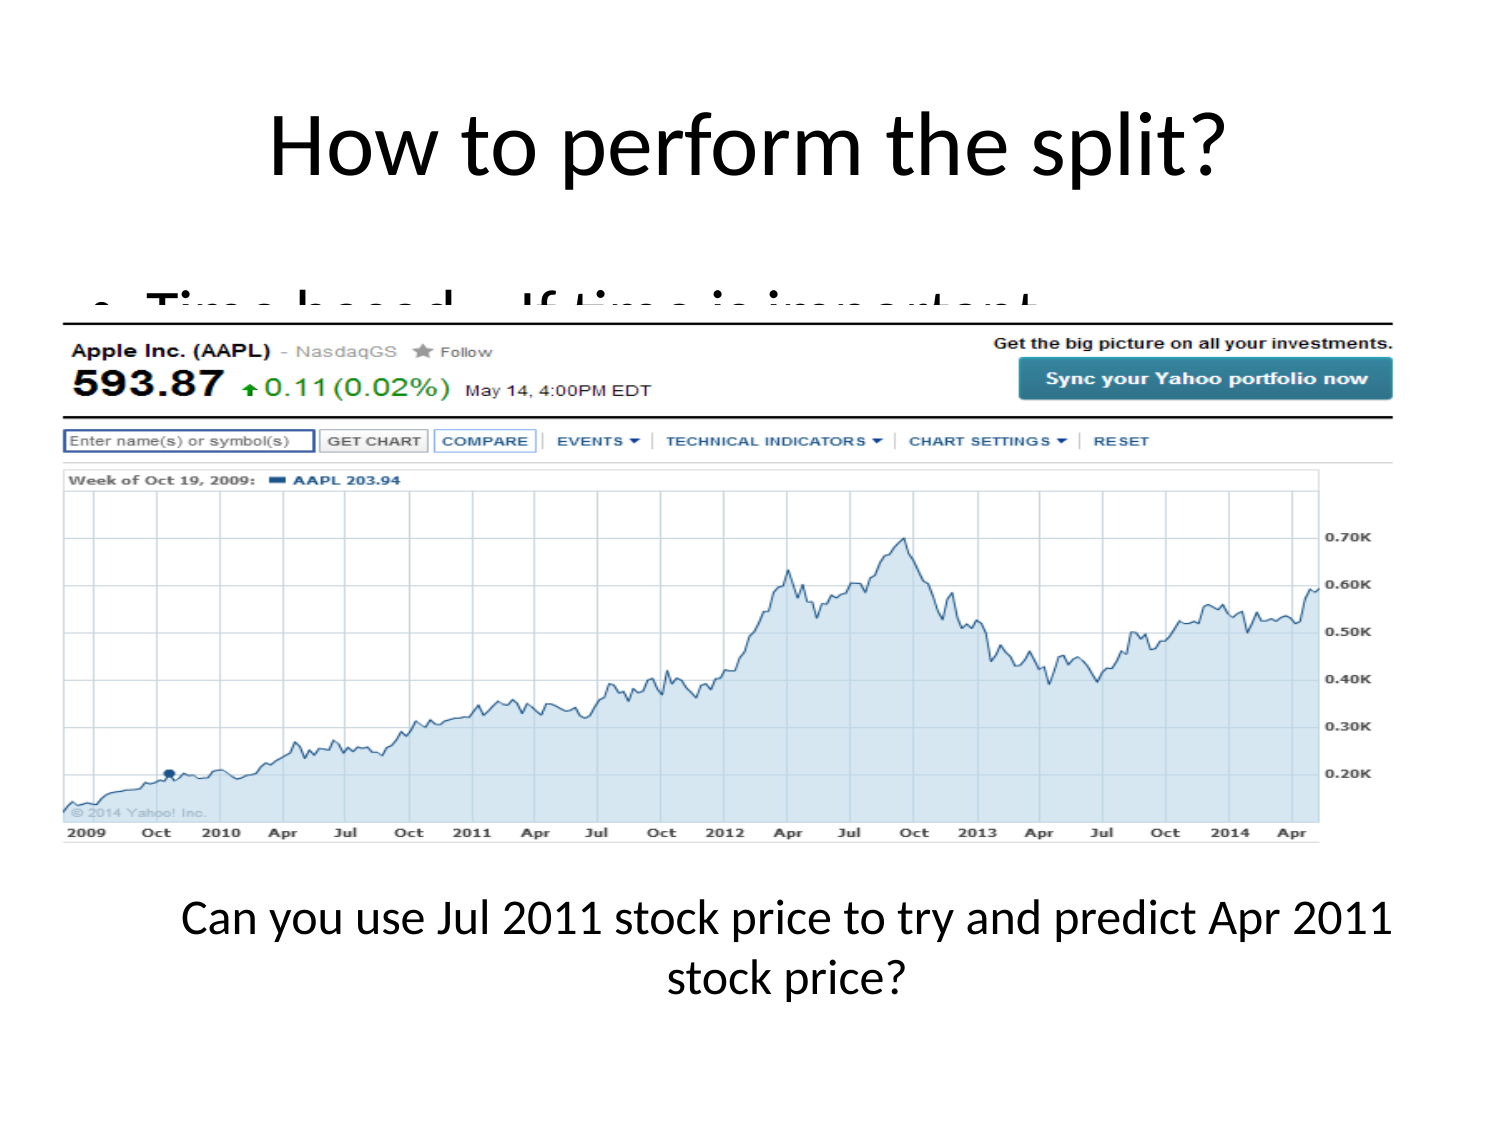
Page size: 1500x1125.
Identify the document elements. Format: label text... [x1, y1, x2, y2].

list Time based – If time is important [75, 850, 1425, 1005]
picture [49, 305, 1438, 844]
text_box Can you use Jul 2011 stock price to try and predict Apr 2011 stock price? [162, 877, 1413, 1073]
title How to perform the split? [75, 45, 1425, 233]
list Time based – If time is important [75, 262, 1425, 304]
